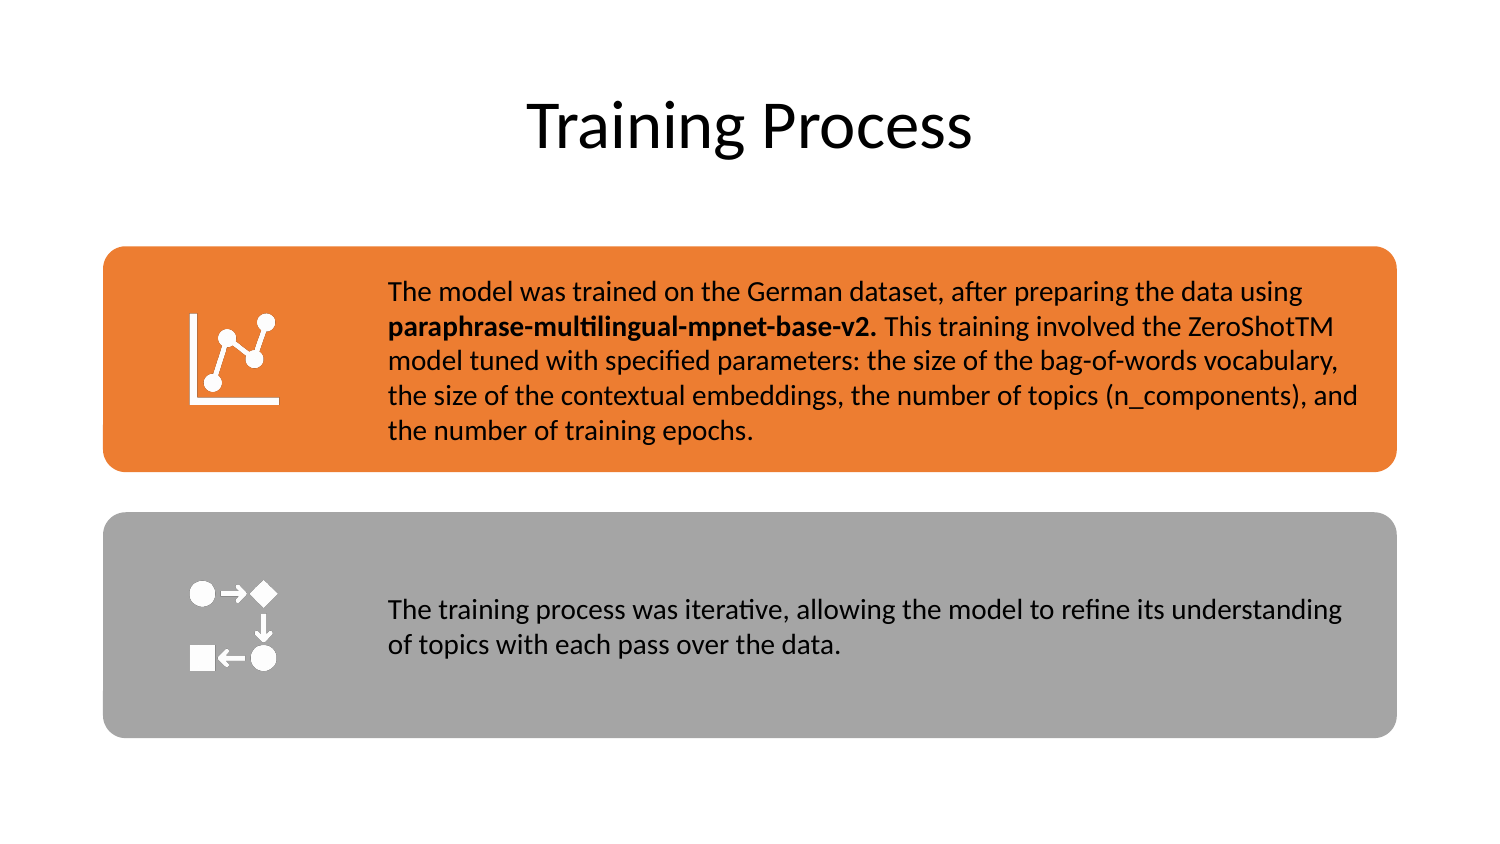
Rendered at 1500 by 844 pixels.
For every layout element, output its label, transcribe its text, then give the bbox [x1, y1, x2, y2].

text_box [102, 245, 1398, 739]
title Training Process [103, 44, 1397, 208]
